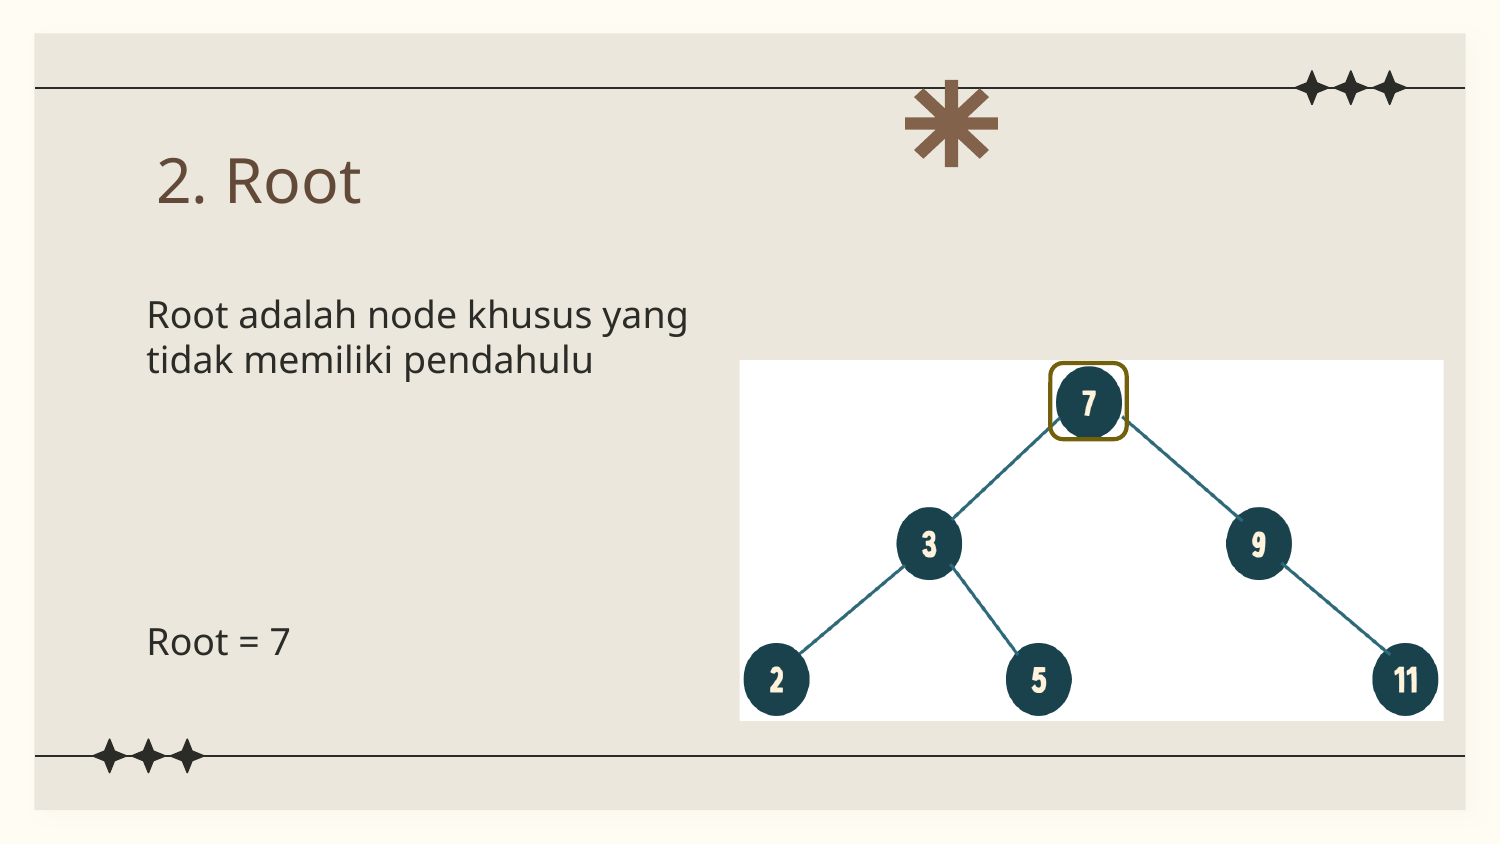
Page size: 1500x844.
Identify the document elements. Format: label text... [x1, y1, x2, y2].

picture [739, 359, 1444, 721]
subtitle Root adalah node khusus yang tidak memiliki pendahulu [56, 258, 750, 397]
title 2. Root [141, 125, 906, 214]
text_box [905, 79, 998, 168]
text_box Root = 7 [56, 540, 734, 678]
